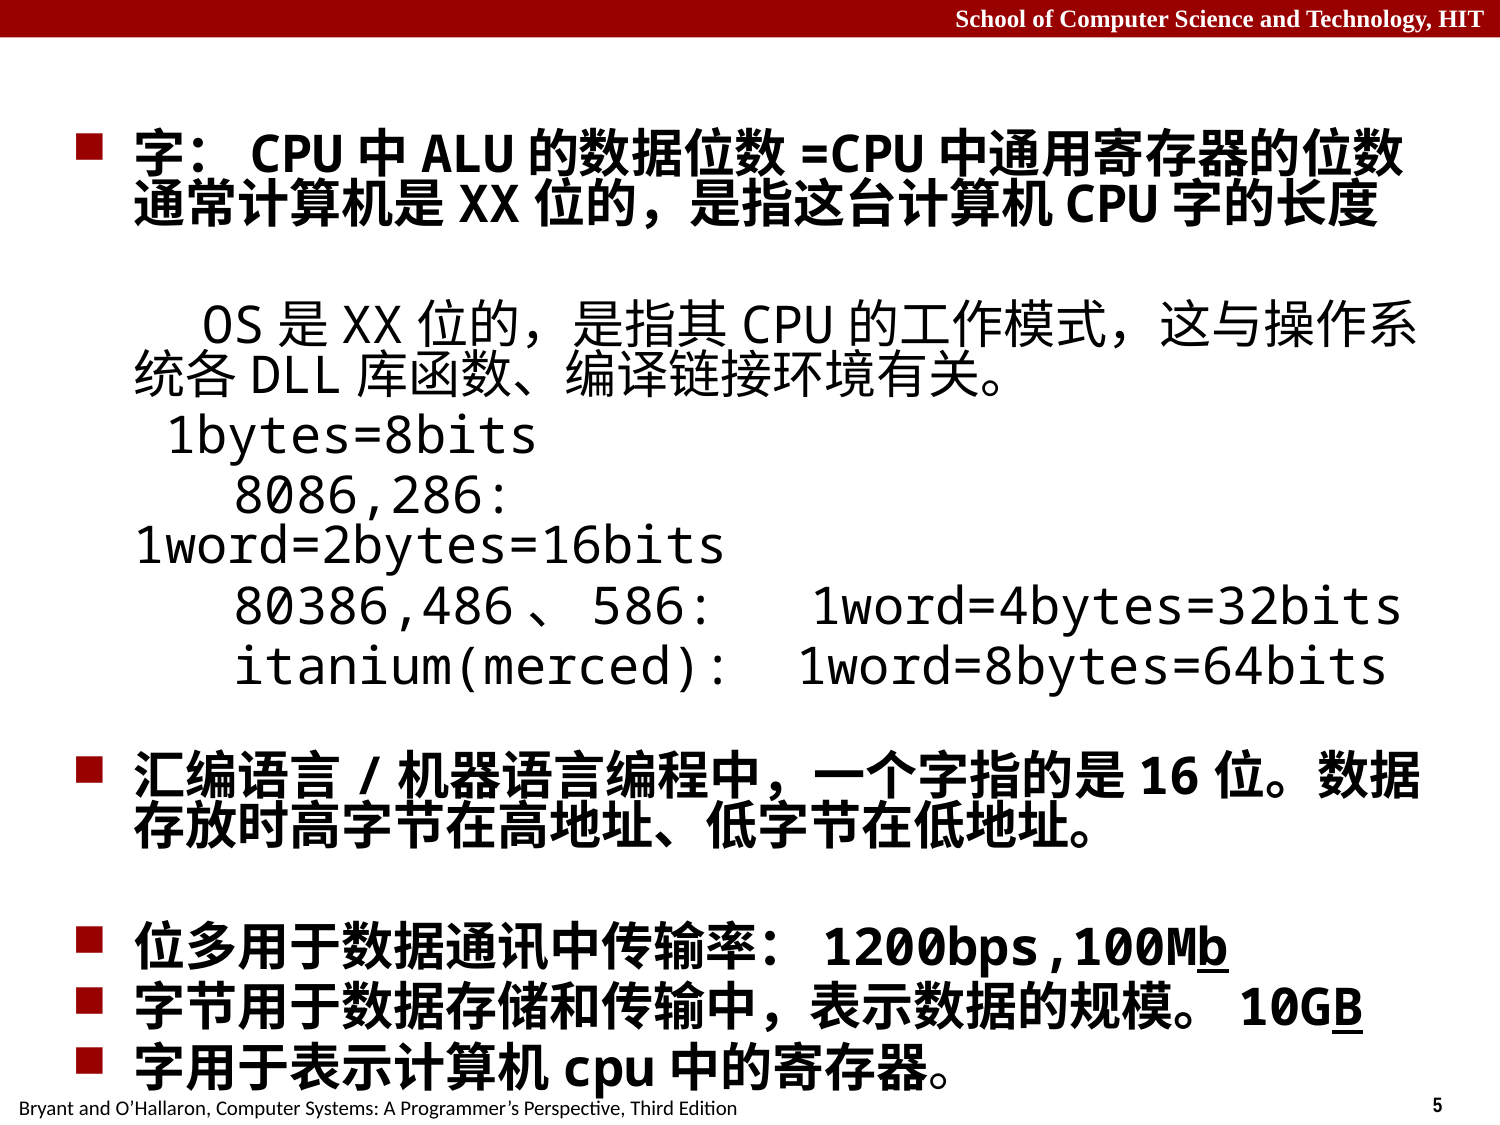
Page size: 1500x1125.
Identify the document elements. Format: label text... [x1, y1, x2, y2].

list 字：CPU中ALU的数据位数=CPU中通用寄存器的位数 通常计算机是XX位的，是指这台计算机CPU字的长度 OS是XX位的，是指其CPU的工作模式，这与操作系统各DLL库函数、编译链接环境有关。 1bytes=8bits 8086,286: 1word=2bytes=16bits 80386,486、586: 1word=4bytes=32bits itanium(merced): 1word=8bytes=64bits 汇编语言/机器语言编程中，一个字指的是16位。数据存放时高字节在高地址、低字节在低地址。 位多用于数据通讯中传输率：1200bps,100Mb 字节用于数据存储和传输中，表示数据的规模。10GB 字用于表示计算机cpu中的寄存器。 [62, 124, 1476, 1101]
